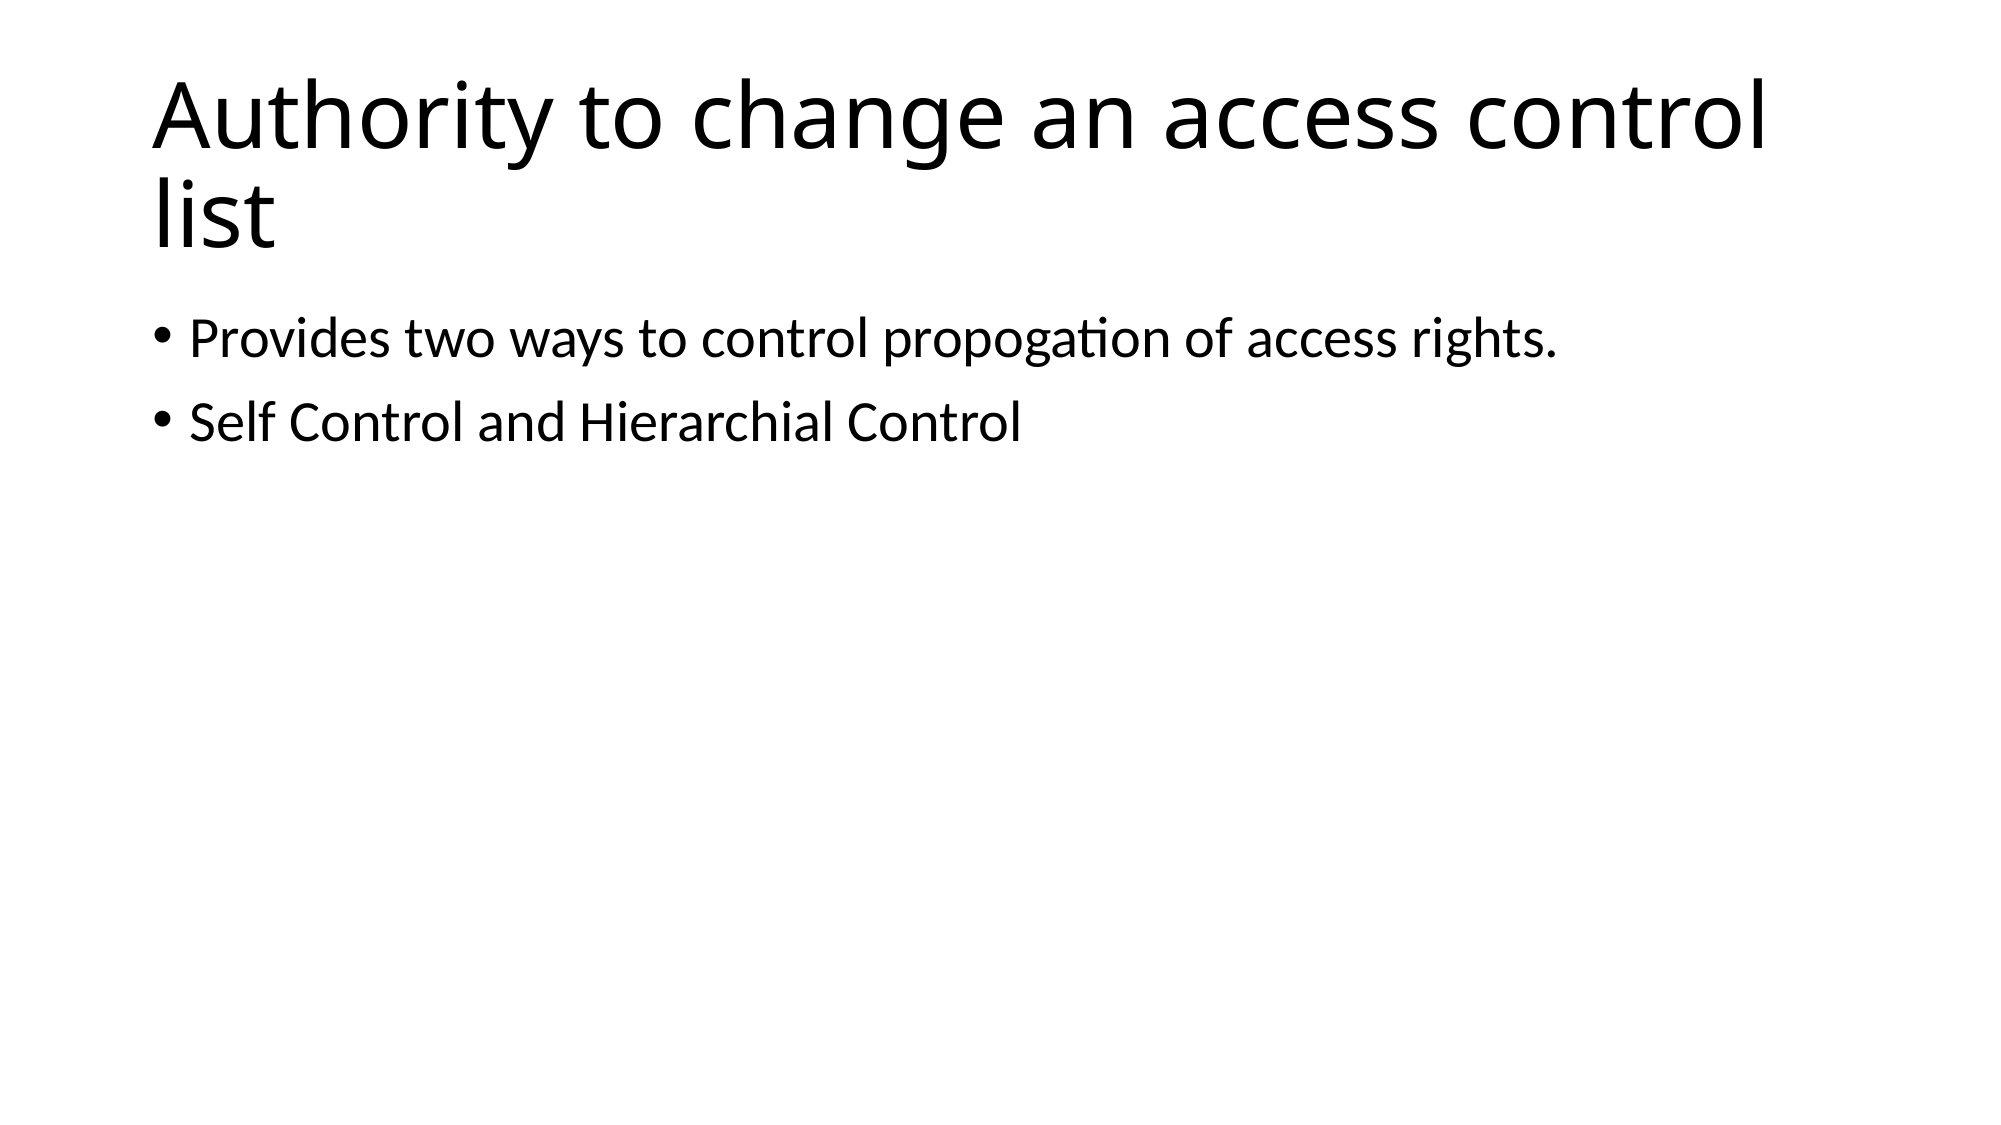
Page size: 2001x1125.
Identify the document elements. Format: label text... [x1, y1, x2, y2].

list Provides two ways to control propogation of access rights. Self Control and Hierarchial Control [137, 299, 1863, 1014]
title Authority to change an access control list [137, 59, 1863, 278]
